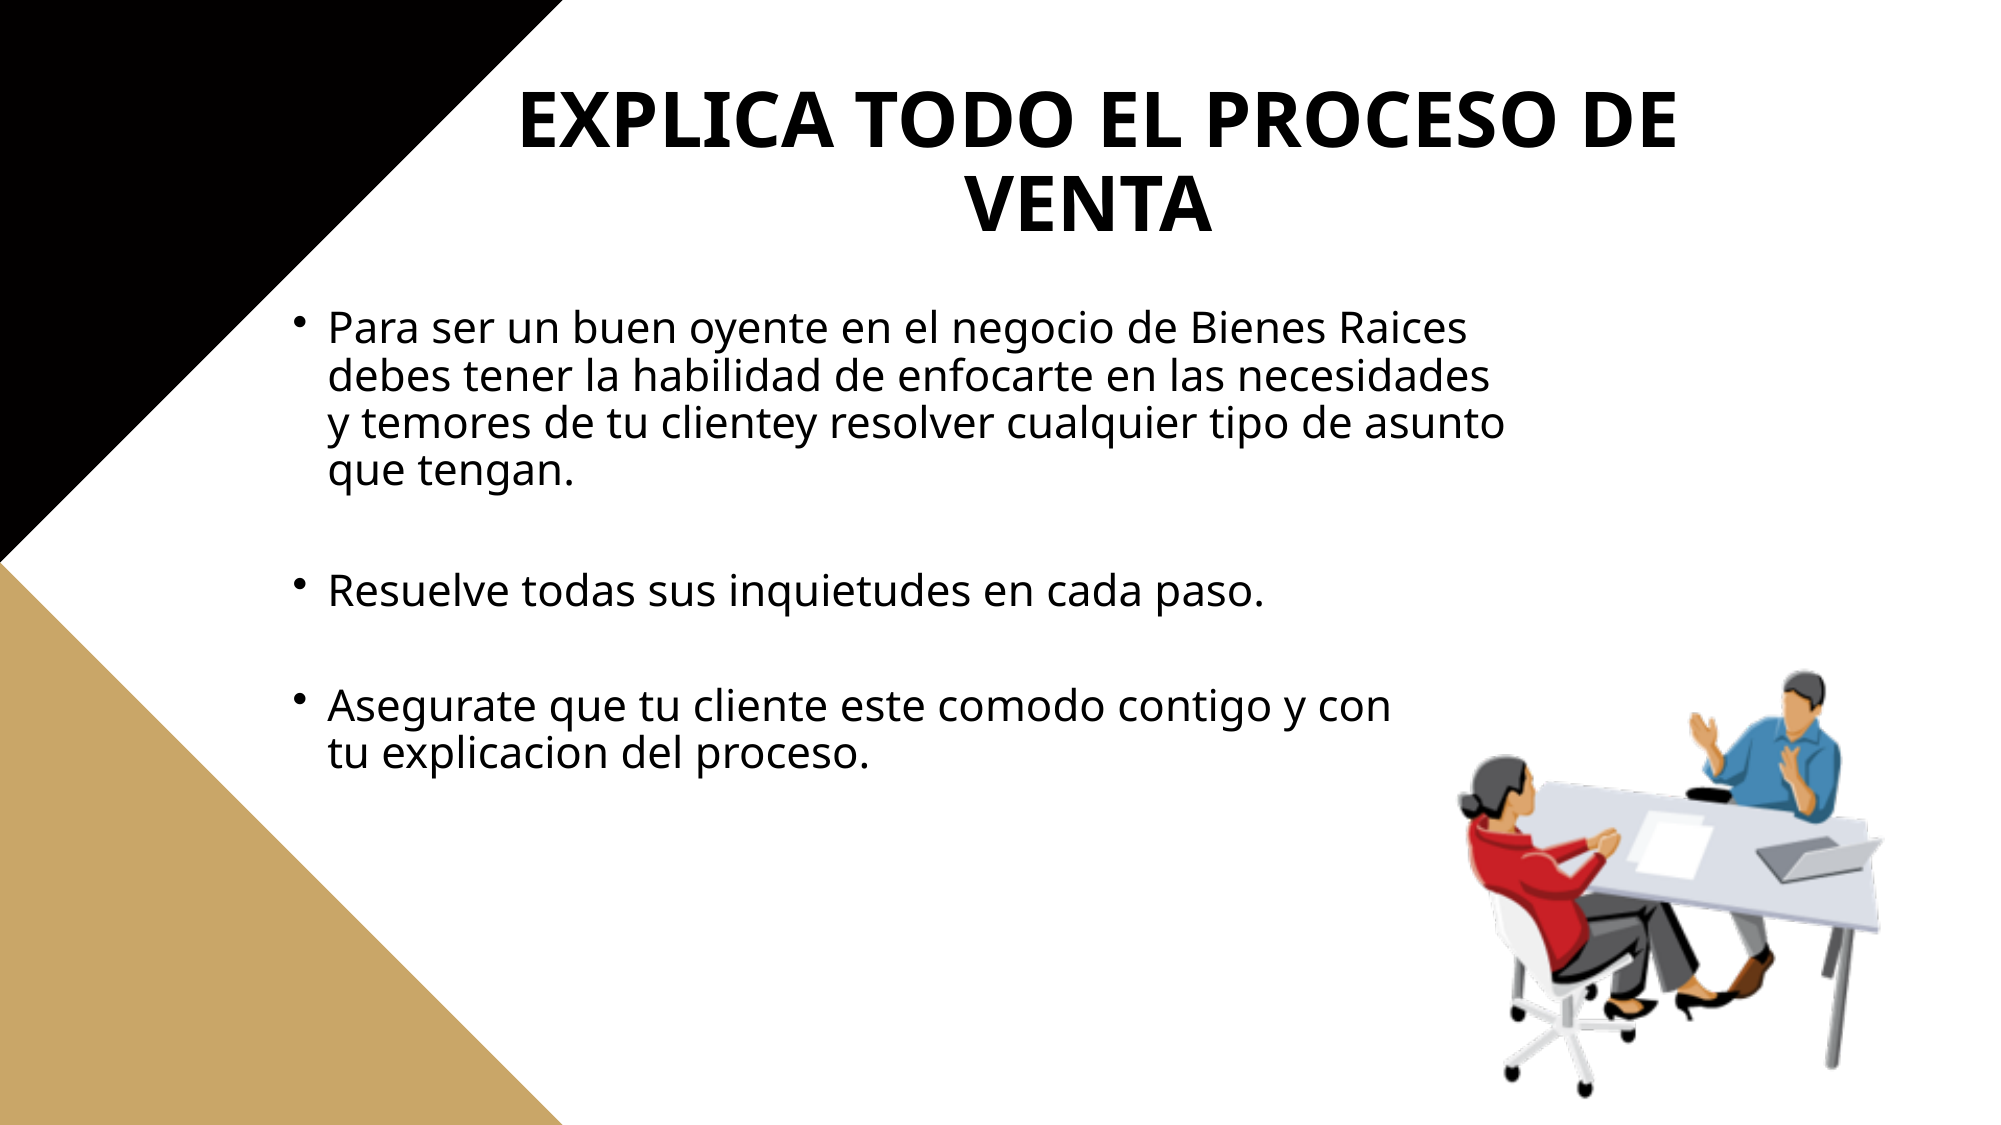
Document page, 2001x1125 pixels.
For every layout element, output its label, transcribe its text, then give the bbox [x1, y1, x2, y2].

picture [1448, 654, 1914, 1121]
text_box Para ser un buen oyente en el negocio de Bienes Raices debes tener la habilidad de enfocarte en las necesidades y temores de tu clientey resolver cualquier tipo de asunto que tengan. Resuelve todas sus inquietudes en cada paso. Asegurate que tu cliente este comodo contigo y con tu explicacion del proceso. [563, 298, 1516, 833]
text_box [0, 0, 563, 1125]
text_box EXPLICA TODO EL PROCESO DE VENTA [563, 73, 1775, 256]
